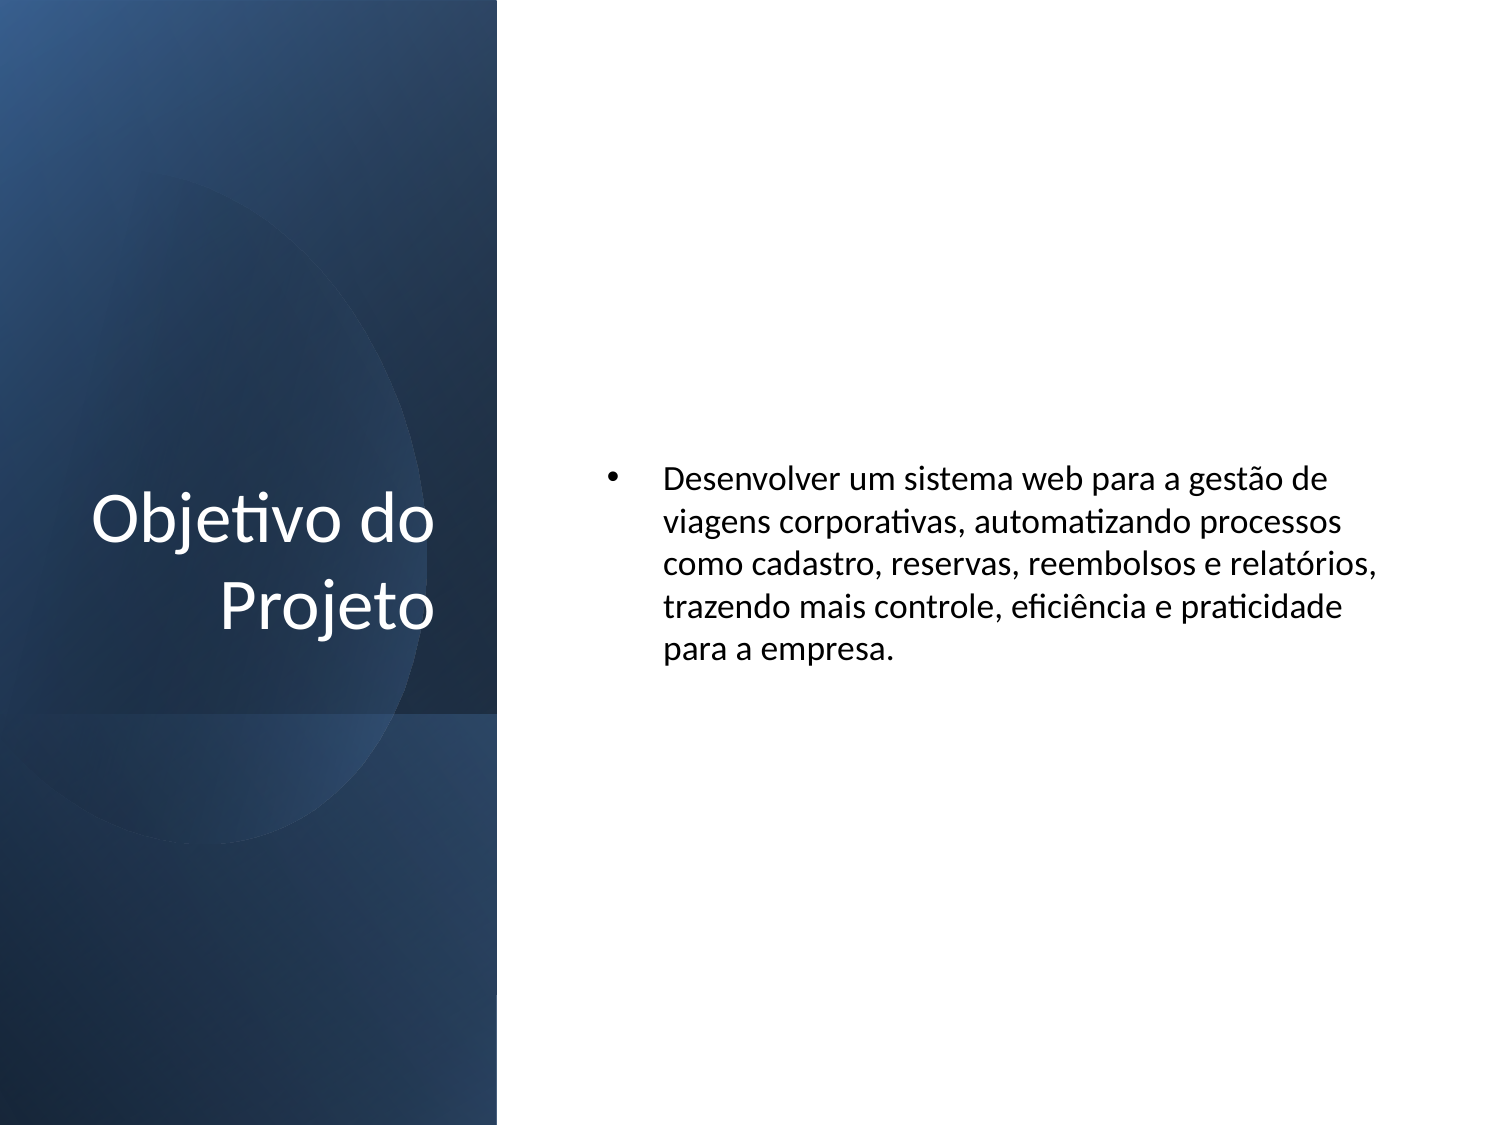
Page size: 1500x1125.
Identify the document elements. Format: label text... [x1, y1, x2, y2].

list Desenvolver um sistema web para a gestão de viagens corporativas, automatizando processos como cadastro, reservas, reembolsos e relatórios, trazendo mais controle, eficiência e praticidade para a empresa. [591, 106, 1399, 1017]
text_box [0, 0, 499, 1125]
text_box [499, 0, 1500, 1125]
title Objetivo do Projeto [57, 96, 452, 652]
